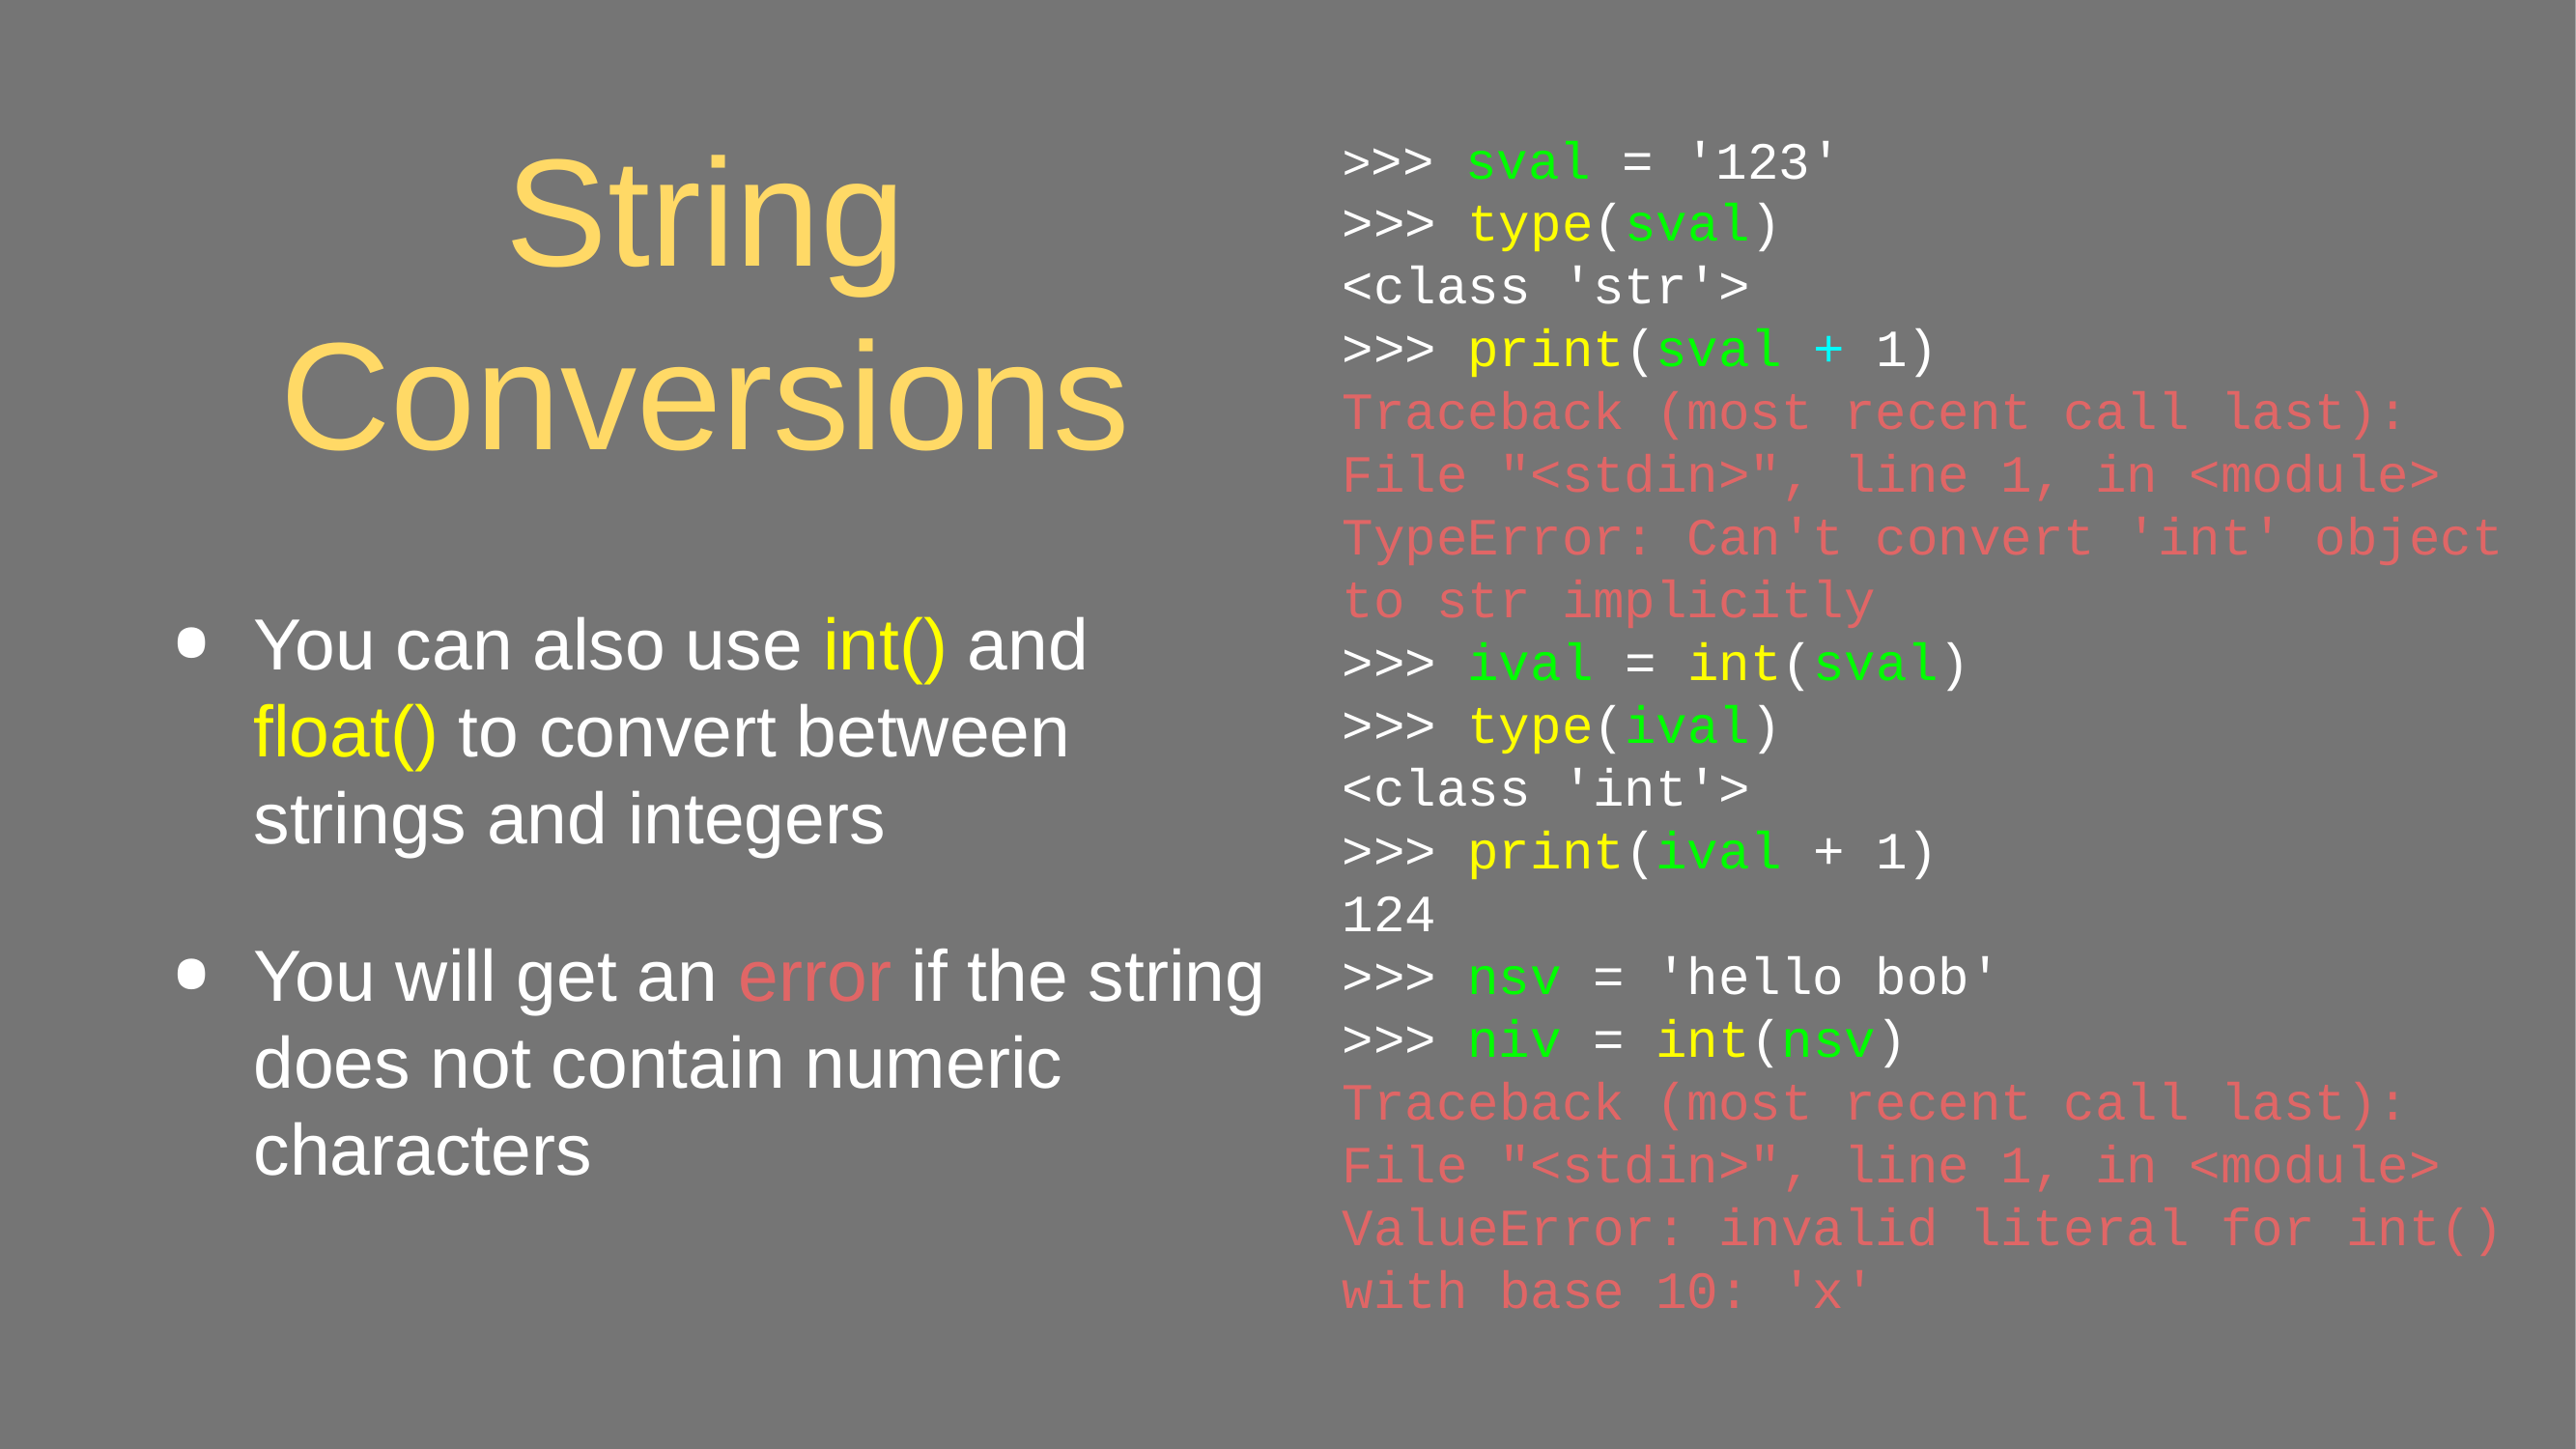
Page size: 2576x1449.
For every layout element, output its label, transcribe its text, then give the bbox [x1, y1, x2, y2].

text_box >>> sval = '123' >>> type(sval) <class 'str'> >>> print(sval + 1) Traceback (most recent call last): File "<stdin>", line 1, in <module> TypeError: Can't convert 'int' object to str implicitly >>> ival = int(sval) >>> type(ival) <class 'int'> >>> print(ival + 1) 124 >>> nsv = 'hello bob' >>> niv = int(nsv) Traceback (most recent call last): File "<stdin>", line 1, in <module> ValueError: invalid literal for int() with base 10: 'x' [1342, 115, 2548, 1329]
list You can also use int() and float() to convert between strings and integers You will get an error if the string does not contain numeric characters [128, 492, 1284, 1294]
title String Conversions [128, 124, 1284, 469]
